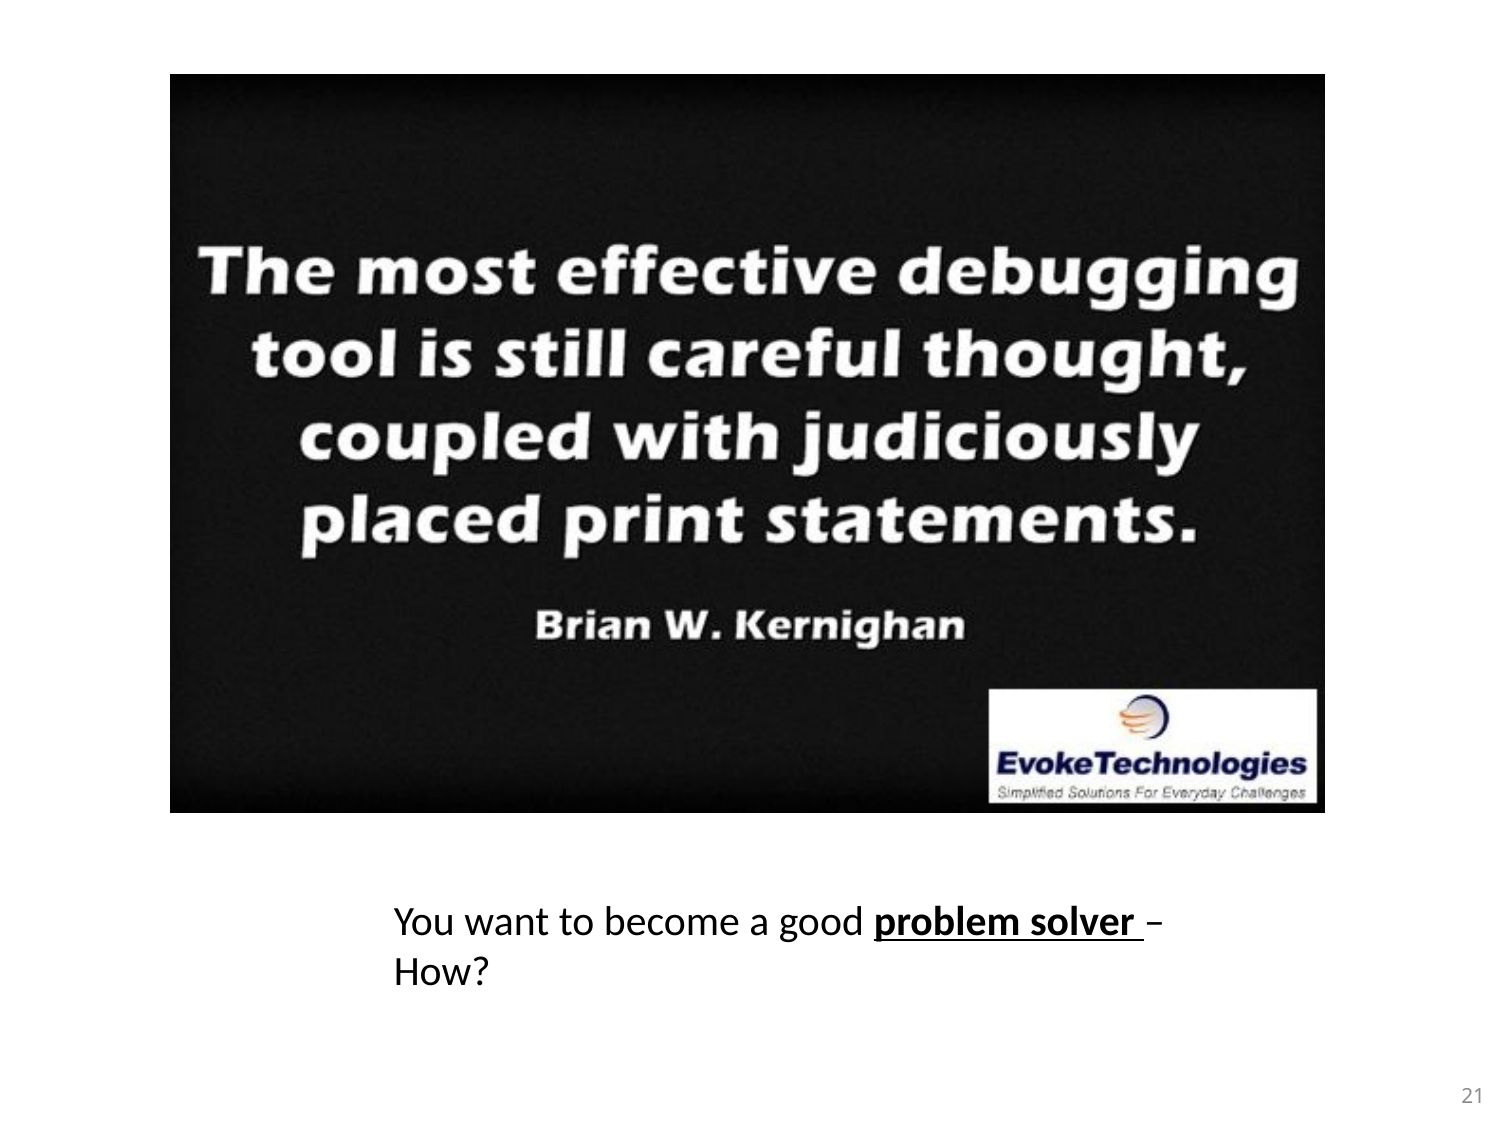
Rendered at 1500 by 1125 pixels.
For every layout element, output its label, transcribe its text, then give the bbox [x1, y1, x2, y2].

text_box You want to become a good problem solver – How? [378, 886, 1275, 1002]
slide_number 21 [1149, 1067, 1500, 1125]
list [170, 74, 1326, 813]
